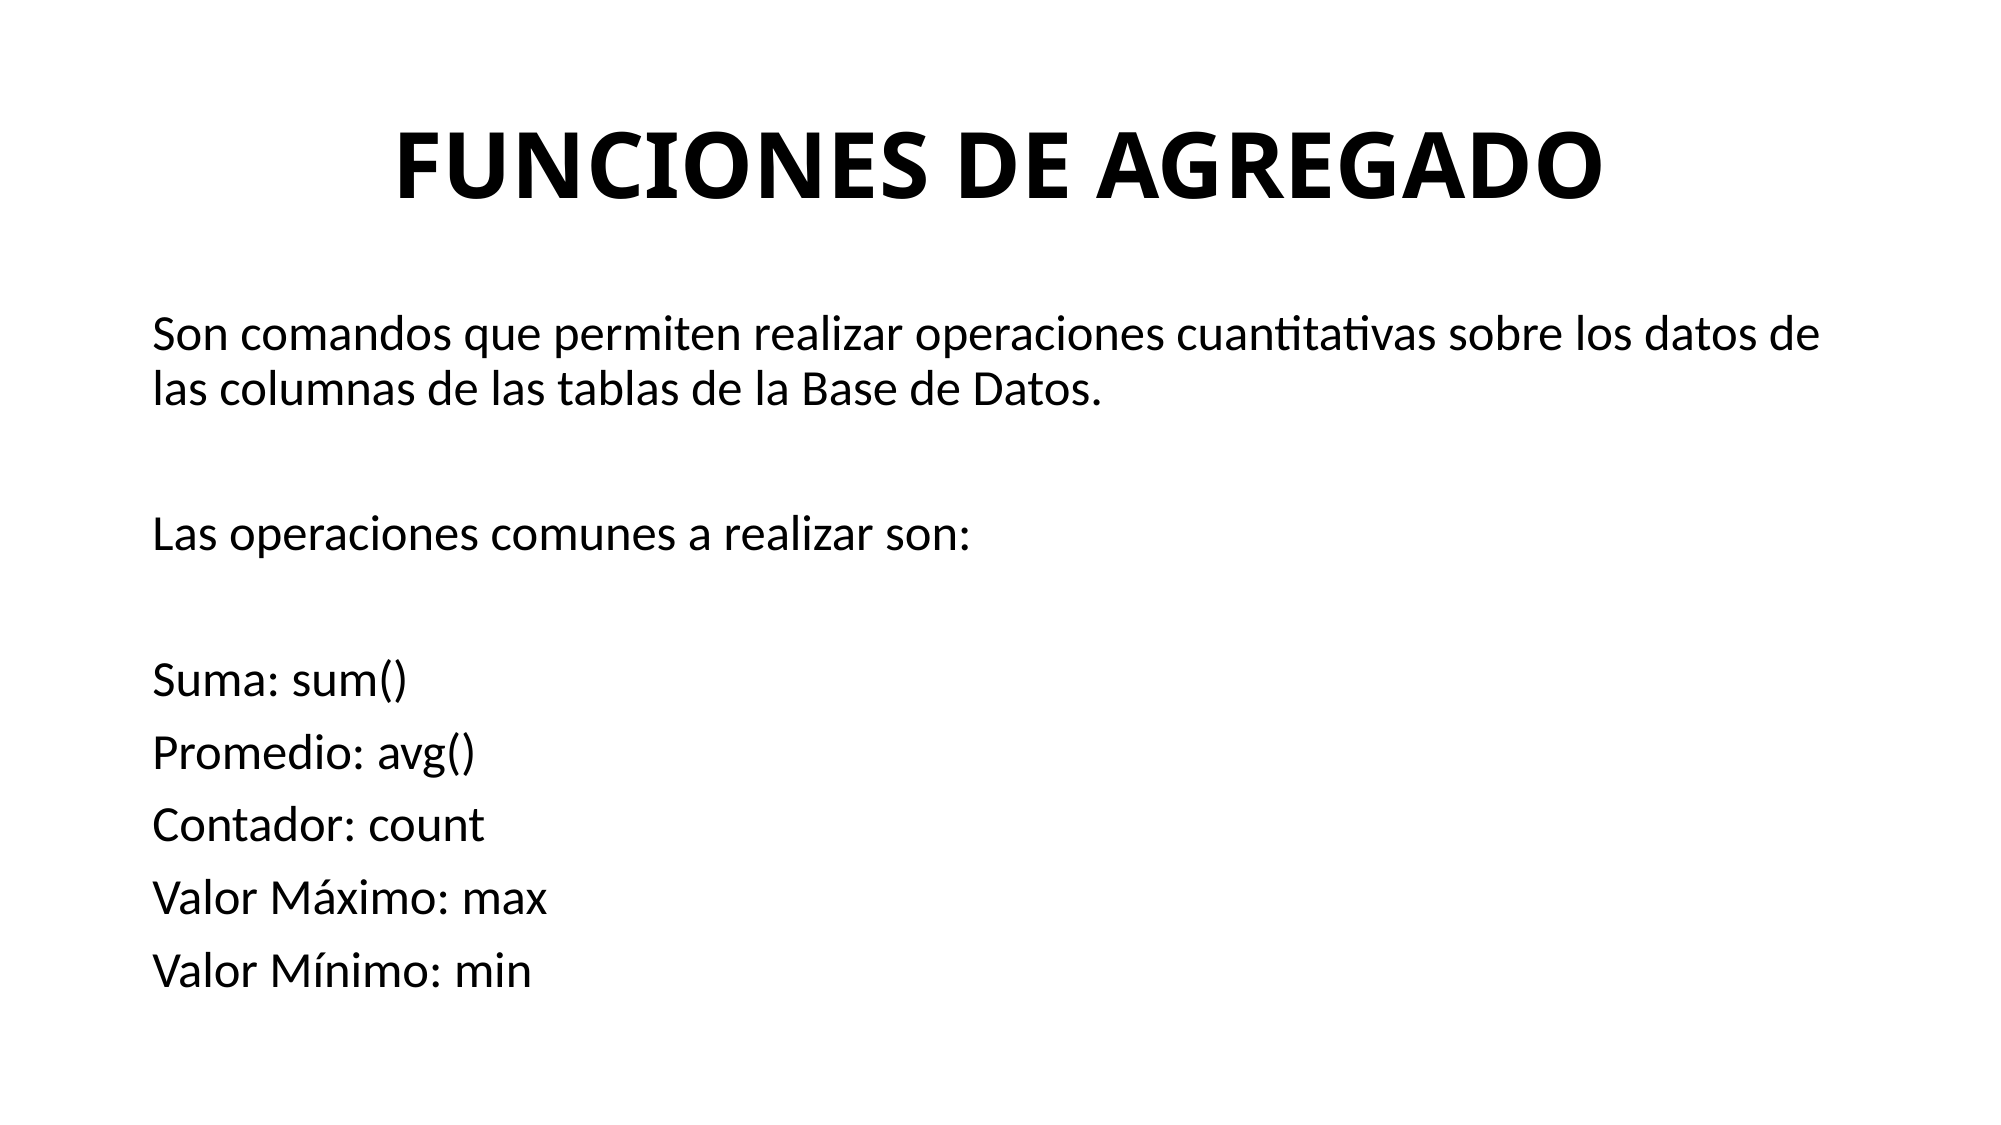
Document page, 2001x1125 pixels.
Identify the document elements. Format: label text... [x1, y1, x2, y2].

list Son comandos que permiten realizar operaciones cuantitativas sobre los datos de las columnas de las tablas de la Base de Datos. Las operaciones comunes a realizar son: Suma: sum() Promedio: avg() Contador: count Valor Máximo: max Valor Mínimo: min [137, 299, 1863, 1014]
title FUNCIONES DE AGREGADO [137, 59, 1863, 278]
